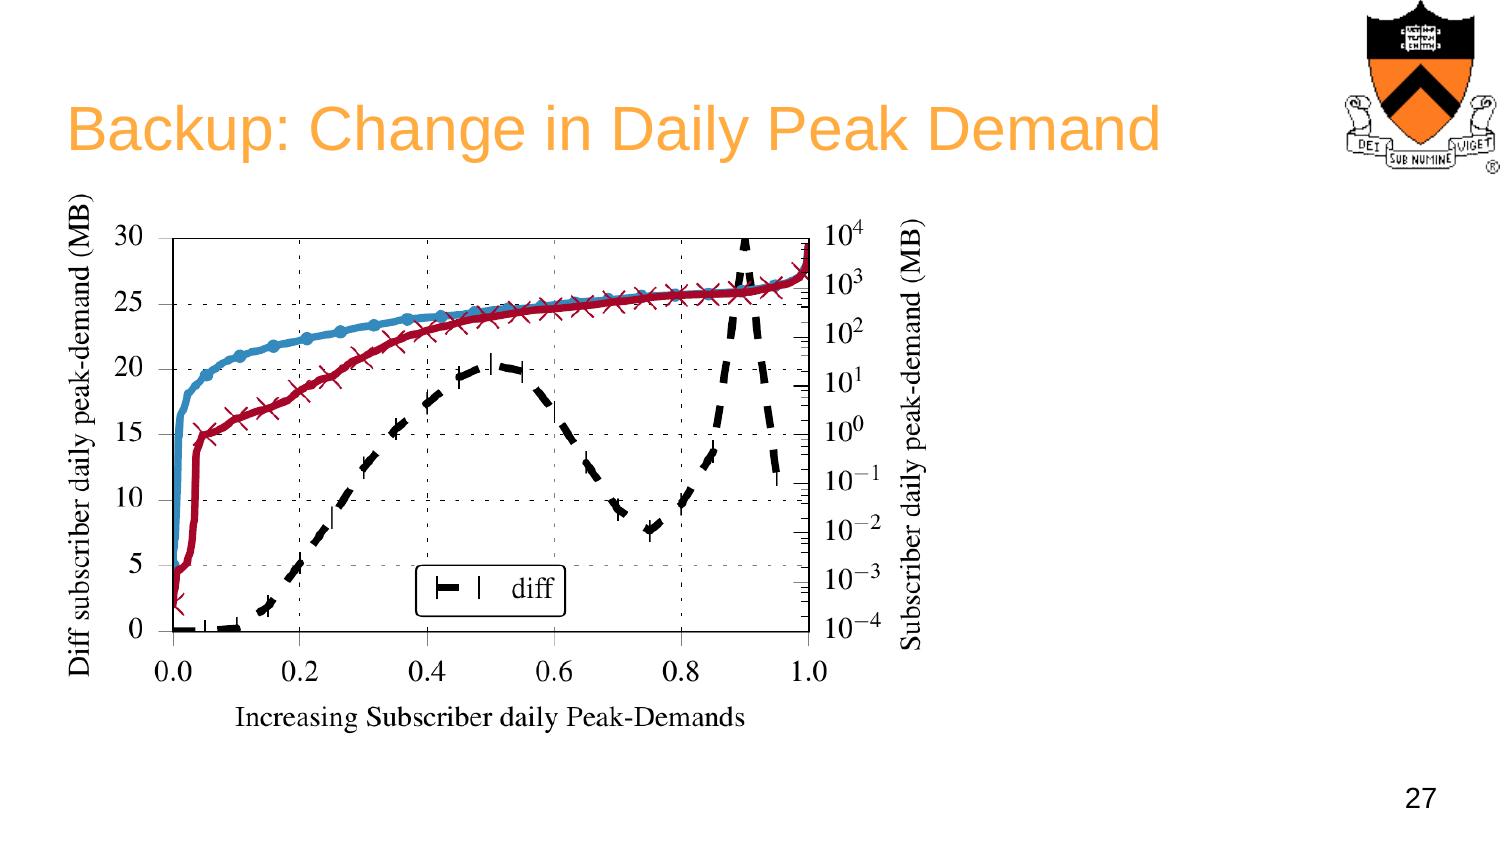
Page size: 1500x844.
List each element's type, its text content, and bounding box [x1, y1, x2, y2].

title Backup: Change in Daily Peak Demand [51, 72, 1449, 167]
slide_number ‹#› [1389, 764, 1480, 830]
picture [50, 188, 959, 750]
picture [1342, 0, 1500, 174]
